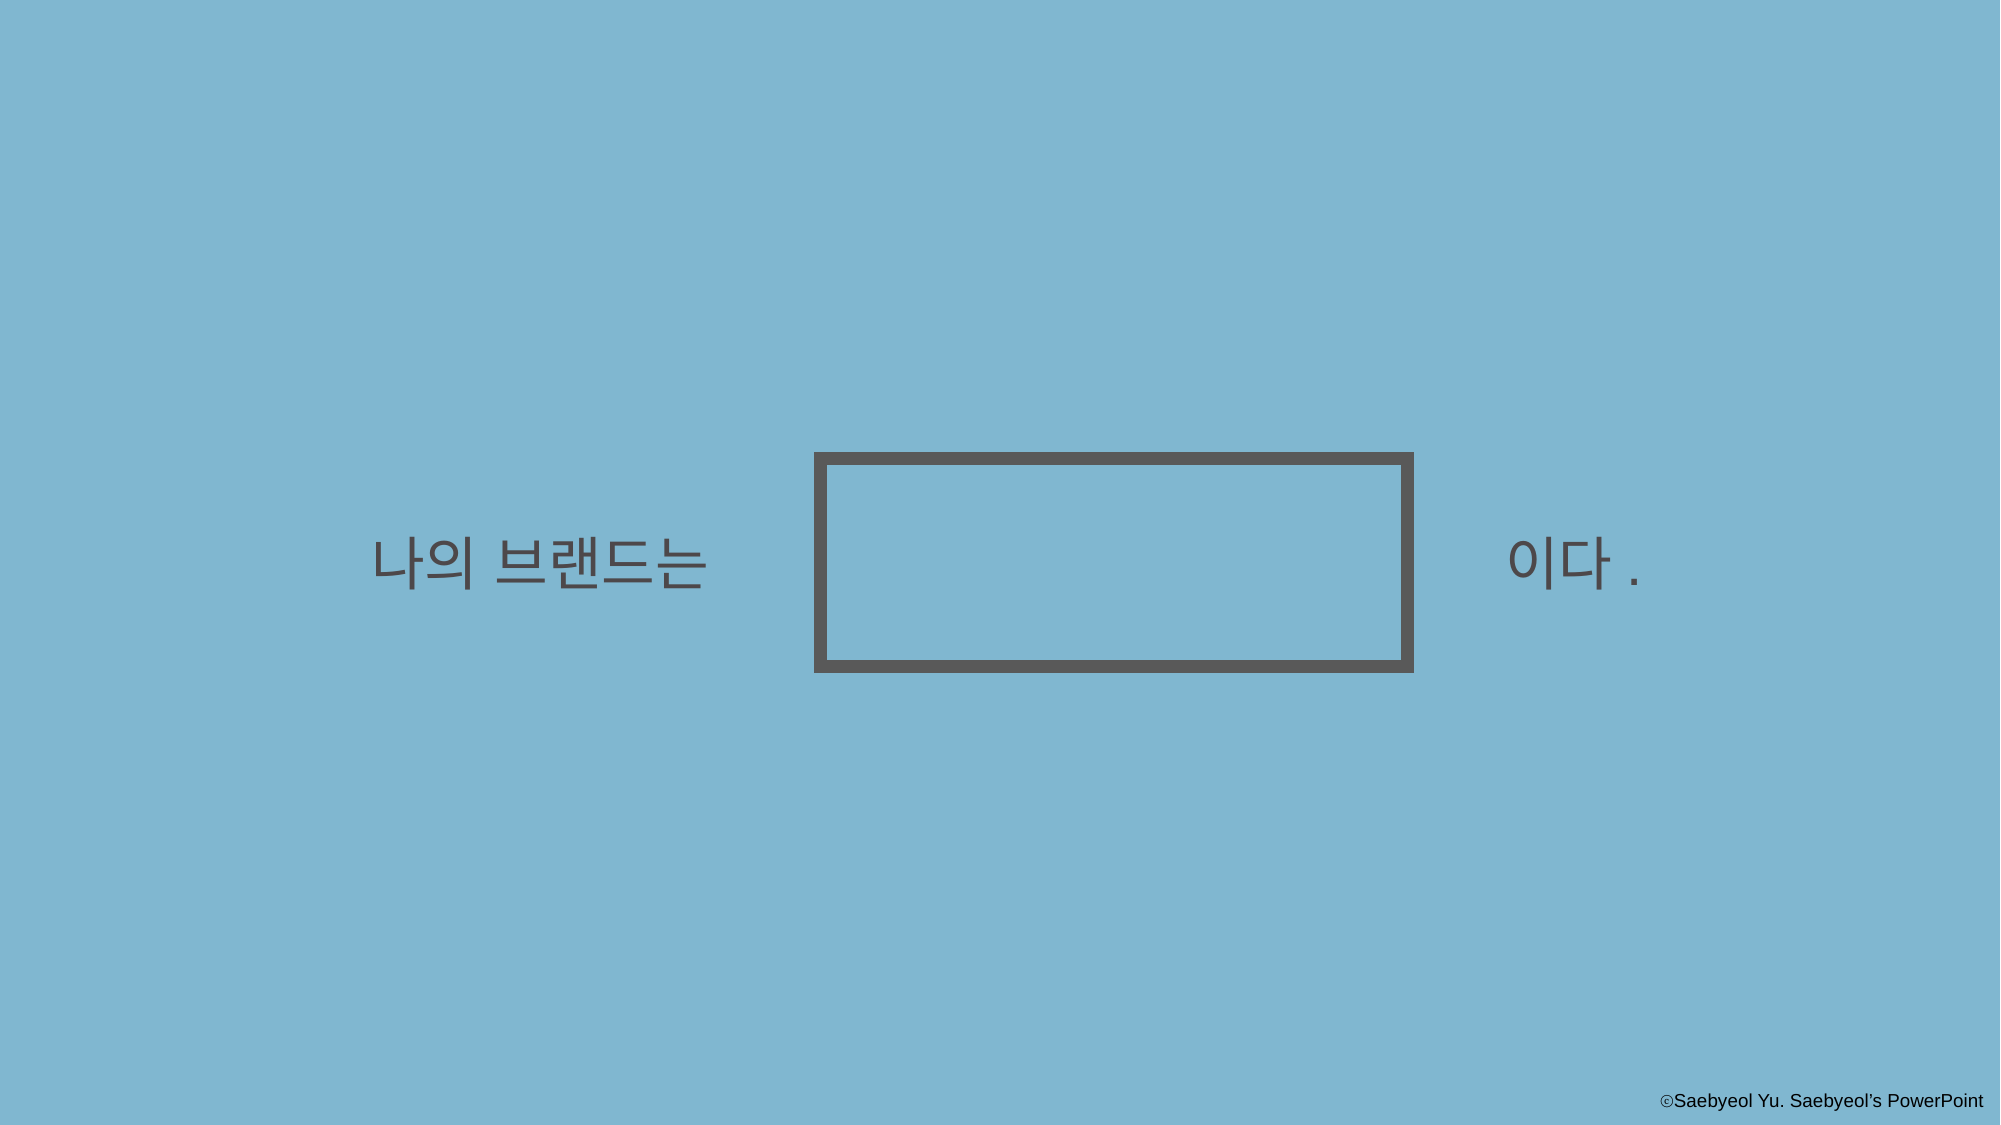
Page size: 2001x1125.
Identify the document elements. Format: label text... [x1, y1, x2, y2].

text_box 나의 브랜드는 [356, 519, 724, 605]
text_box 이다. [1490, 519, 1658, 605]
text_box [819, 458, 1409, 667]
